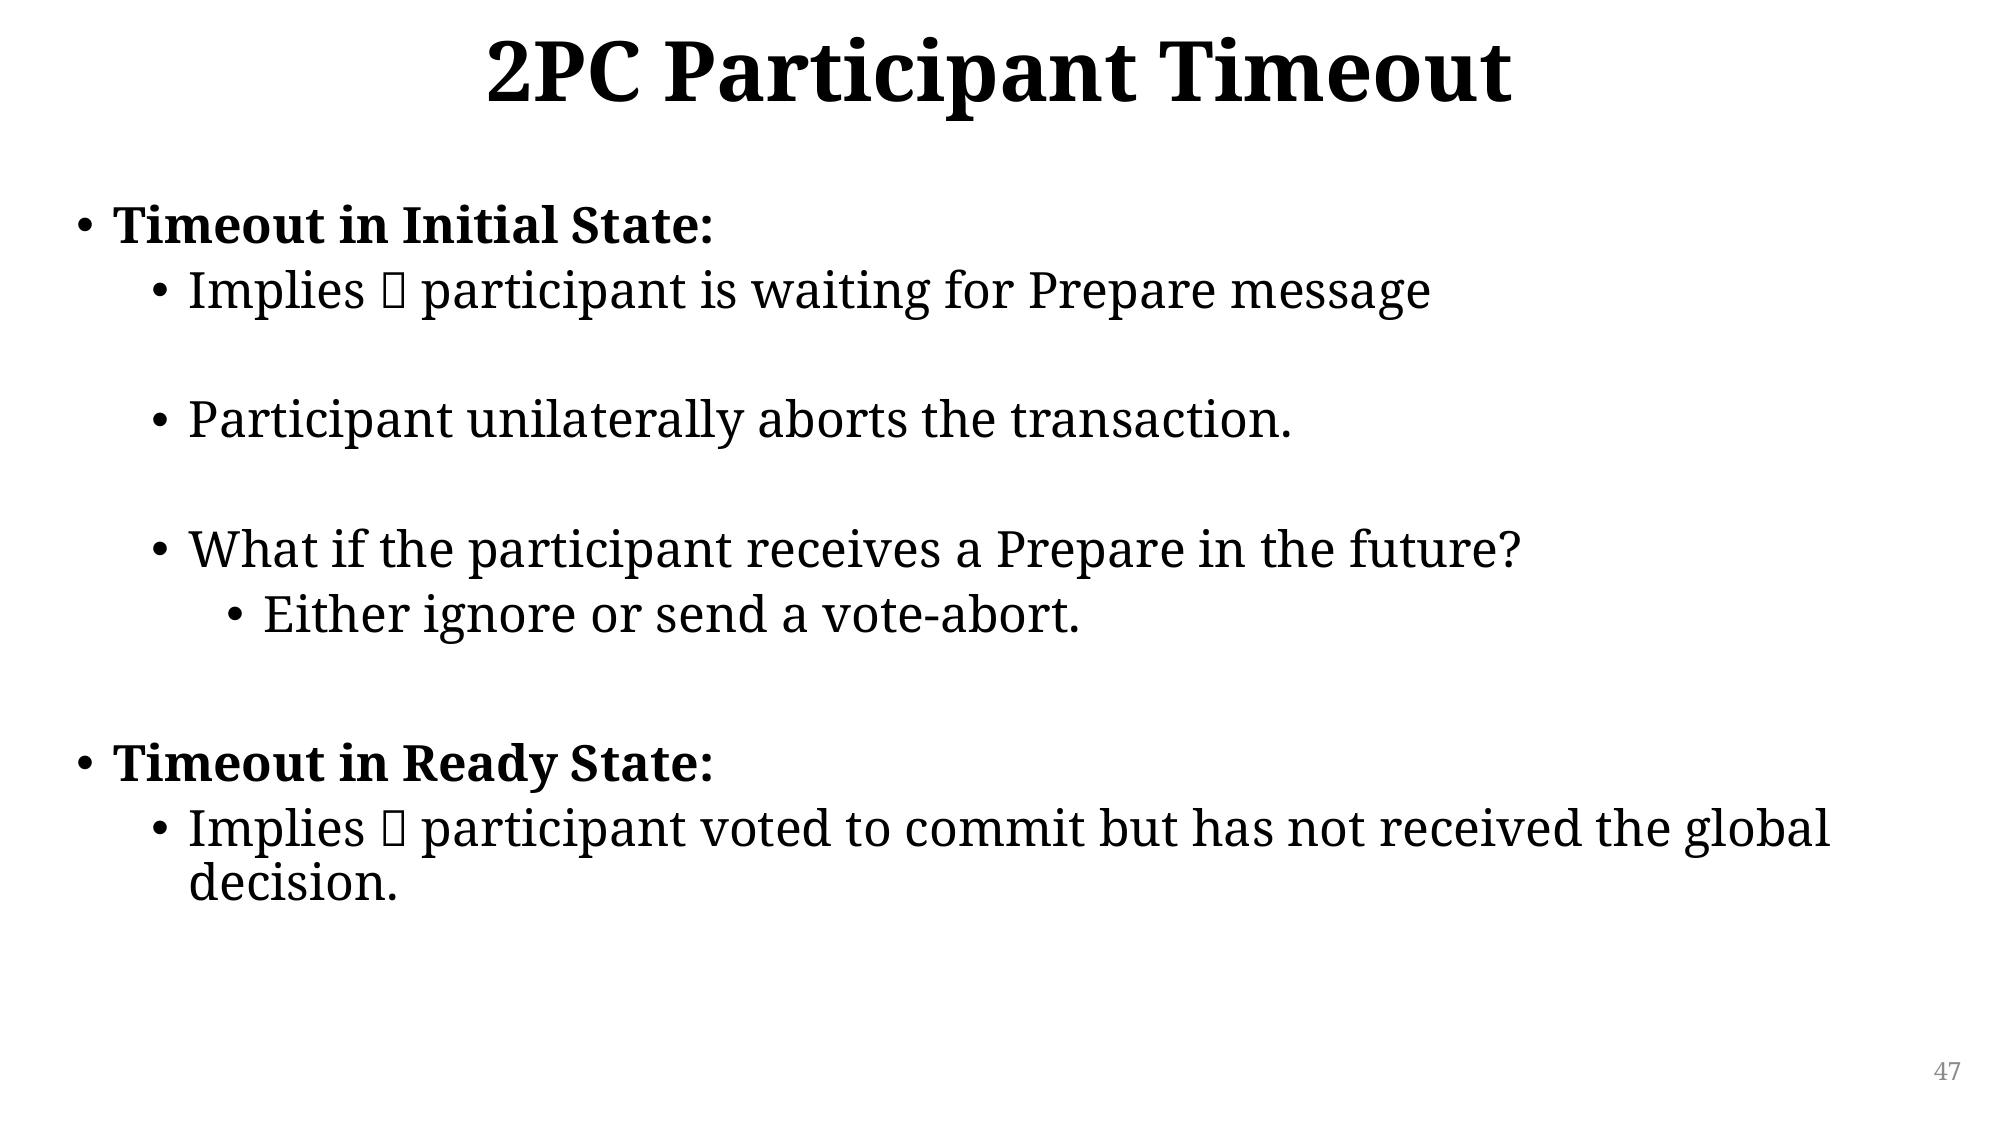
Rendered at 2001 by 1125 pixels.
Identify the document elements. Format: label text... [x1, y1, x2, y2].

list Timeout in Initial State: Implies  participant is waiting for Prepare message Participant unilaterally aborts the transaction. What if the participant receives a Prepare in the future? Either ignore or send a vote-abort. Timeout in Ready State: Implies  participant voted to commit but has not received the global decision. [61, 193, 2000, 1103]
title 2PC Participant Timeout [137, 0, 1863, 149]
